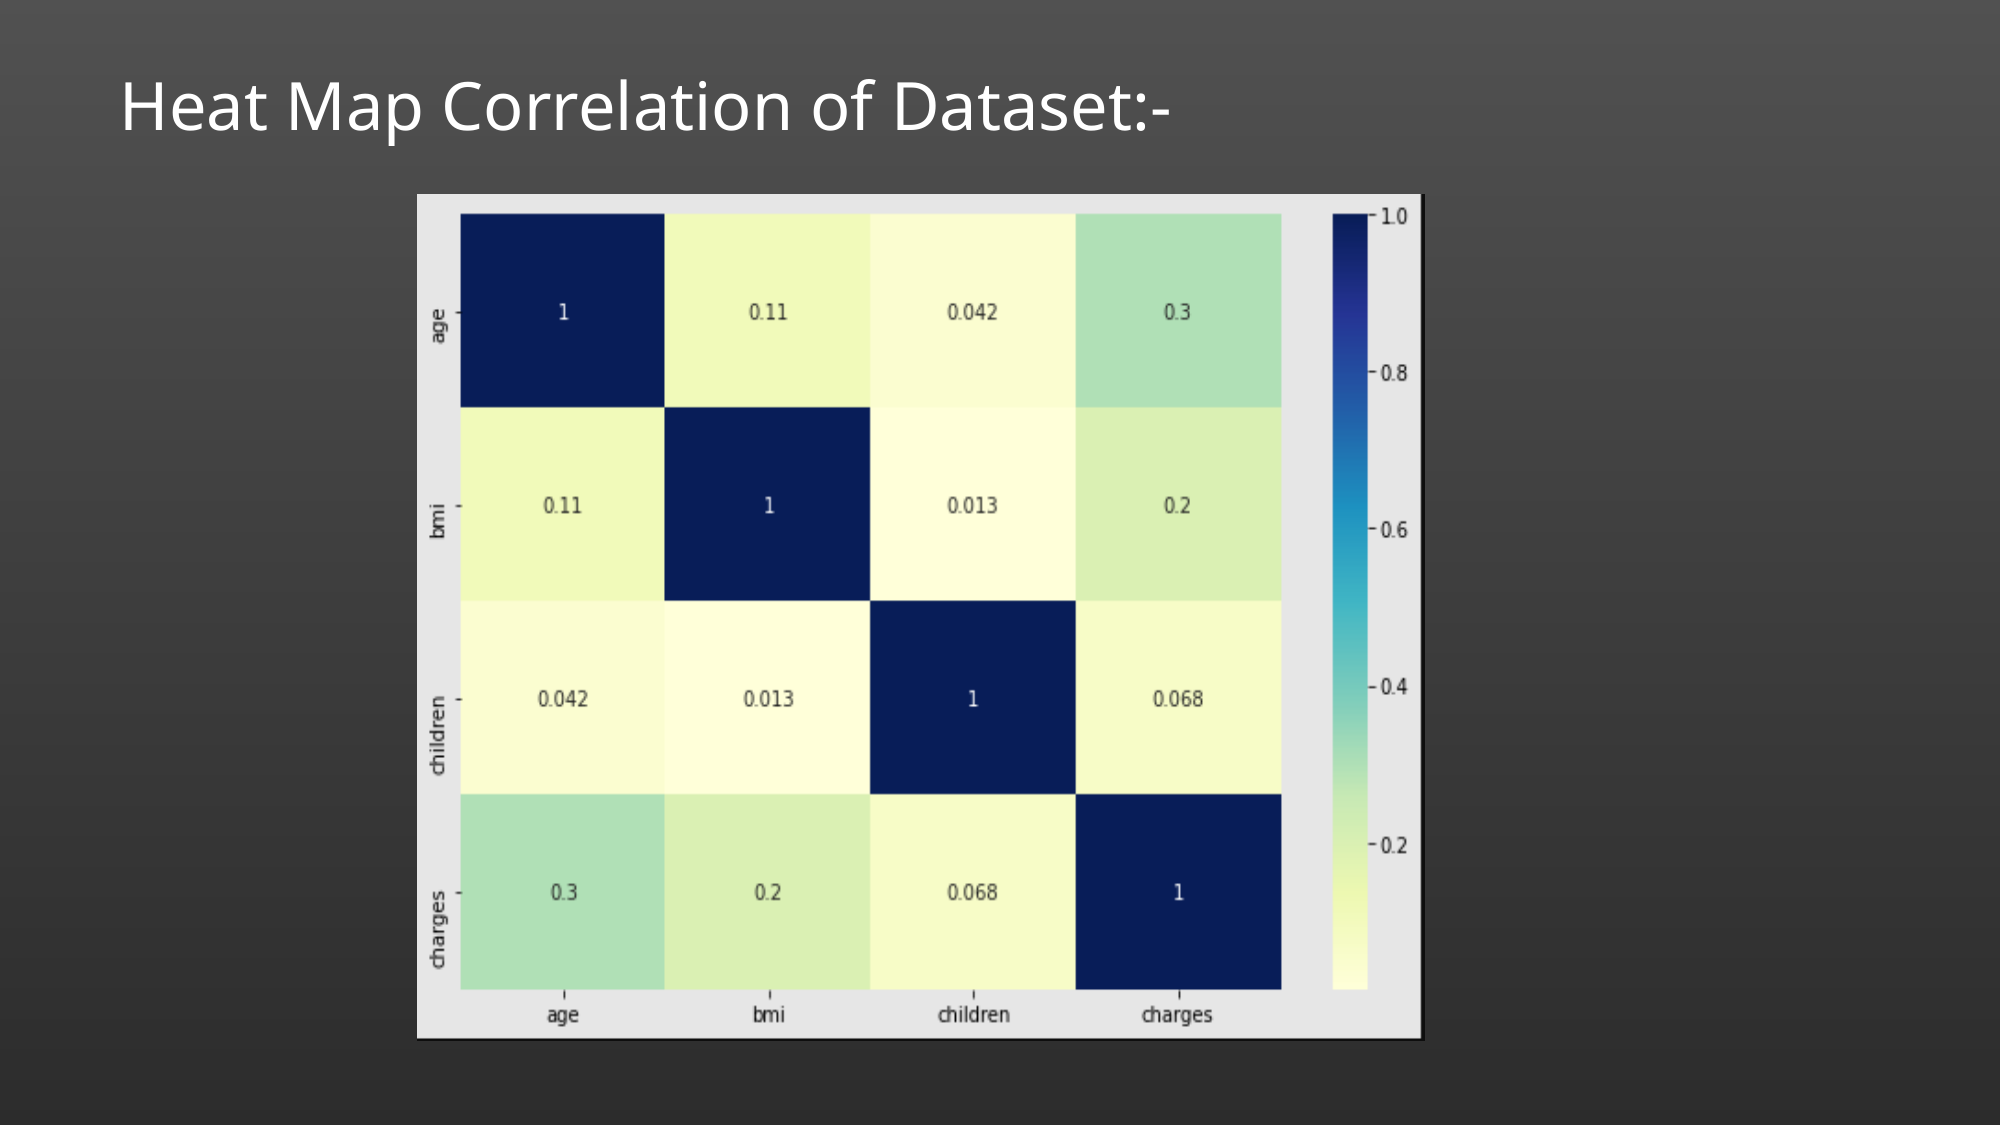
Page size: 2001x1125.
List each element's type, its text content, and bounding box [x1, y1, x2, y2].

title Heat Map Correlation of Dataset:- [104, 0, 1830, 218]
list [417, 194, 1425, 1041]
